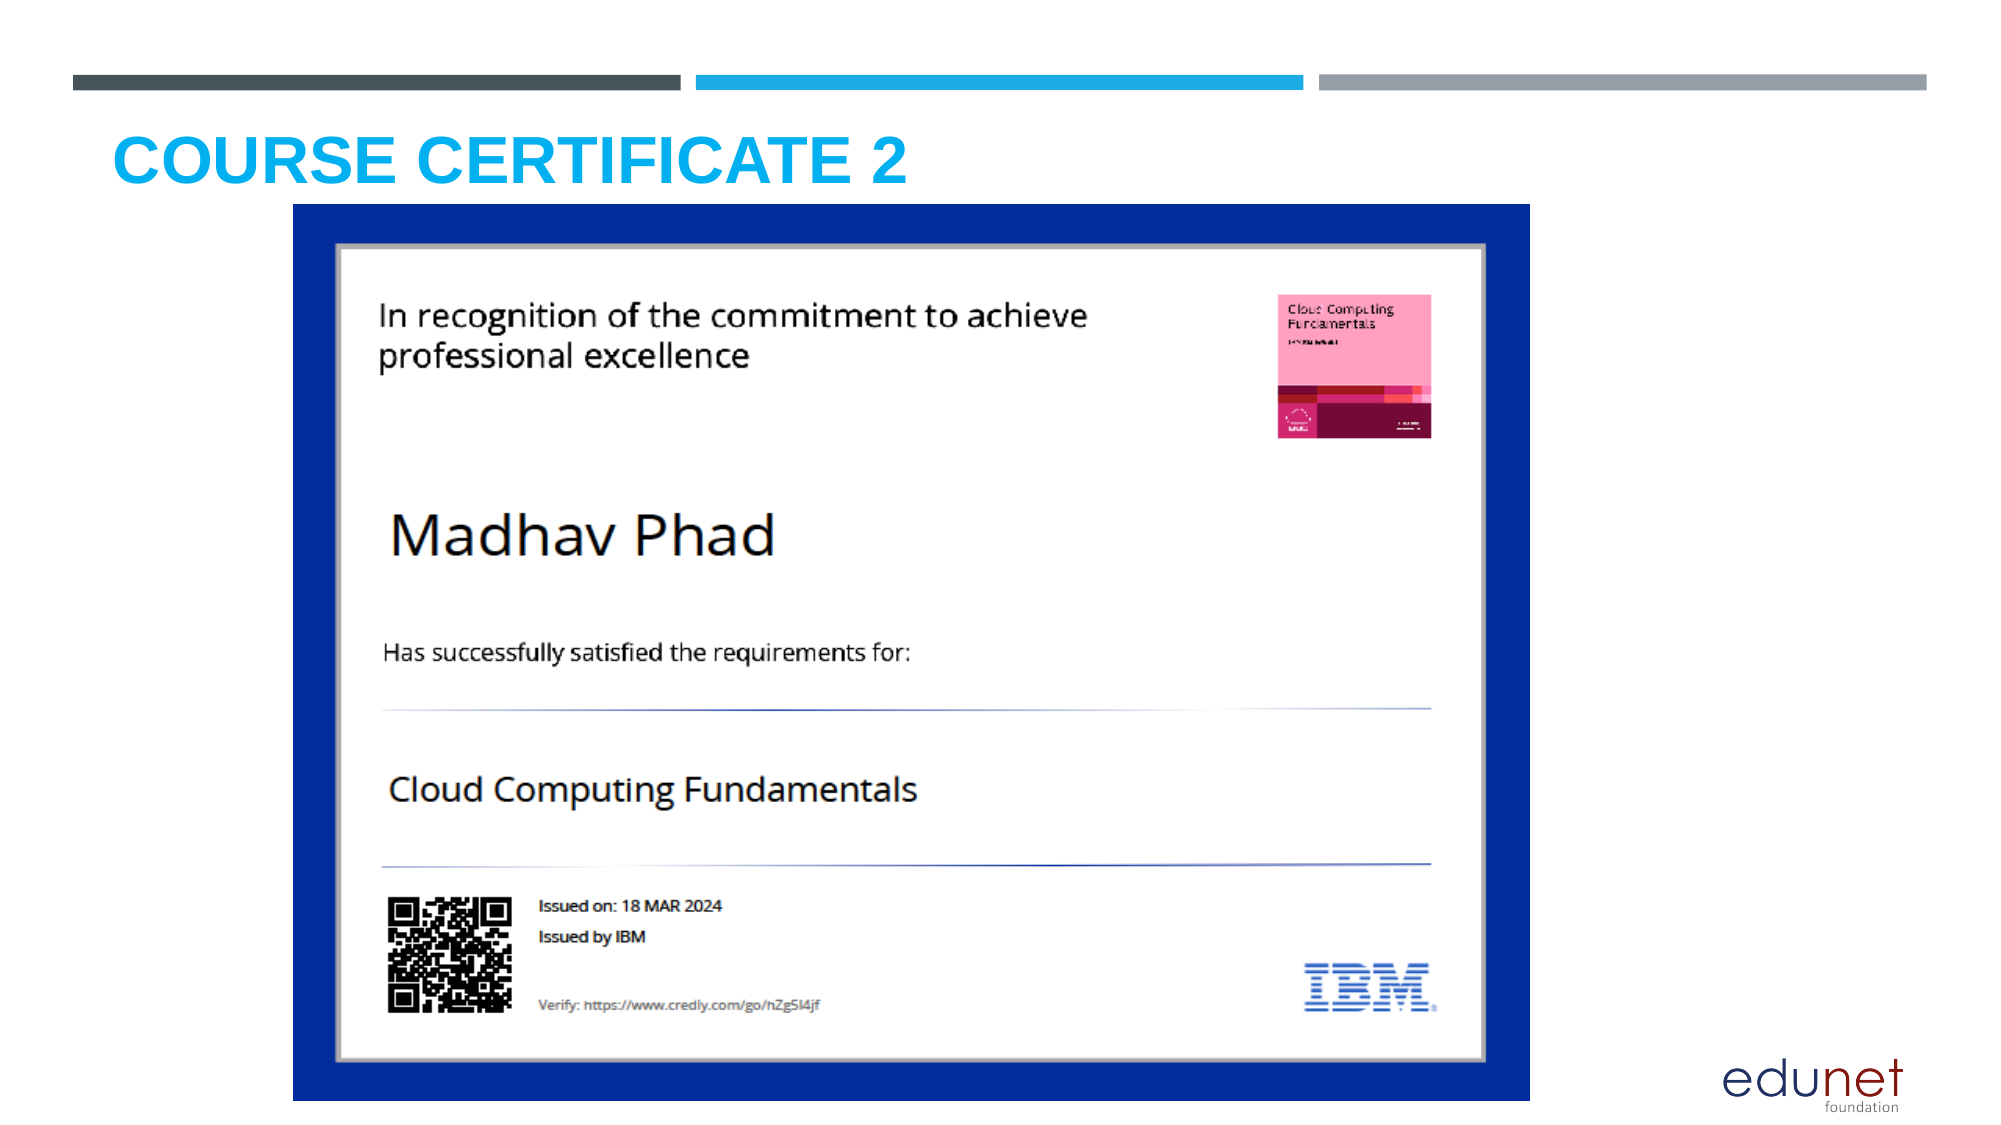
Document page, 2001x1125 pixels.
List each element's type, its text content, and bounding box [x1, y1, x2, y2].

title COURSE CERTIFICATE 2 [97, 117, 1908, 205]
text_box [293, 204, 1530, 1101]
picture [1719, 1056, 1905, 1116]
